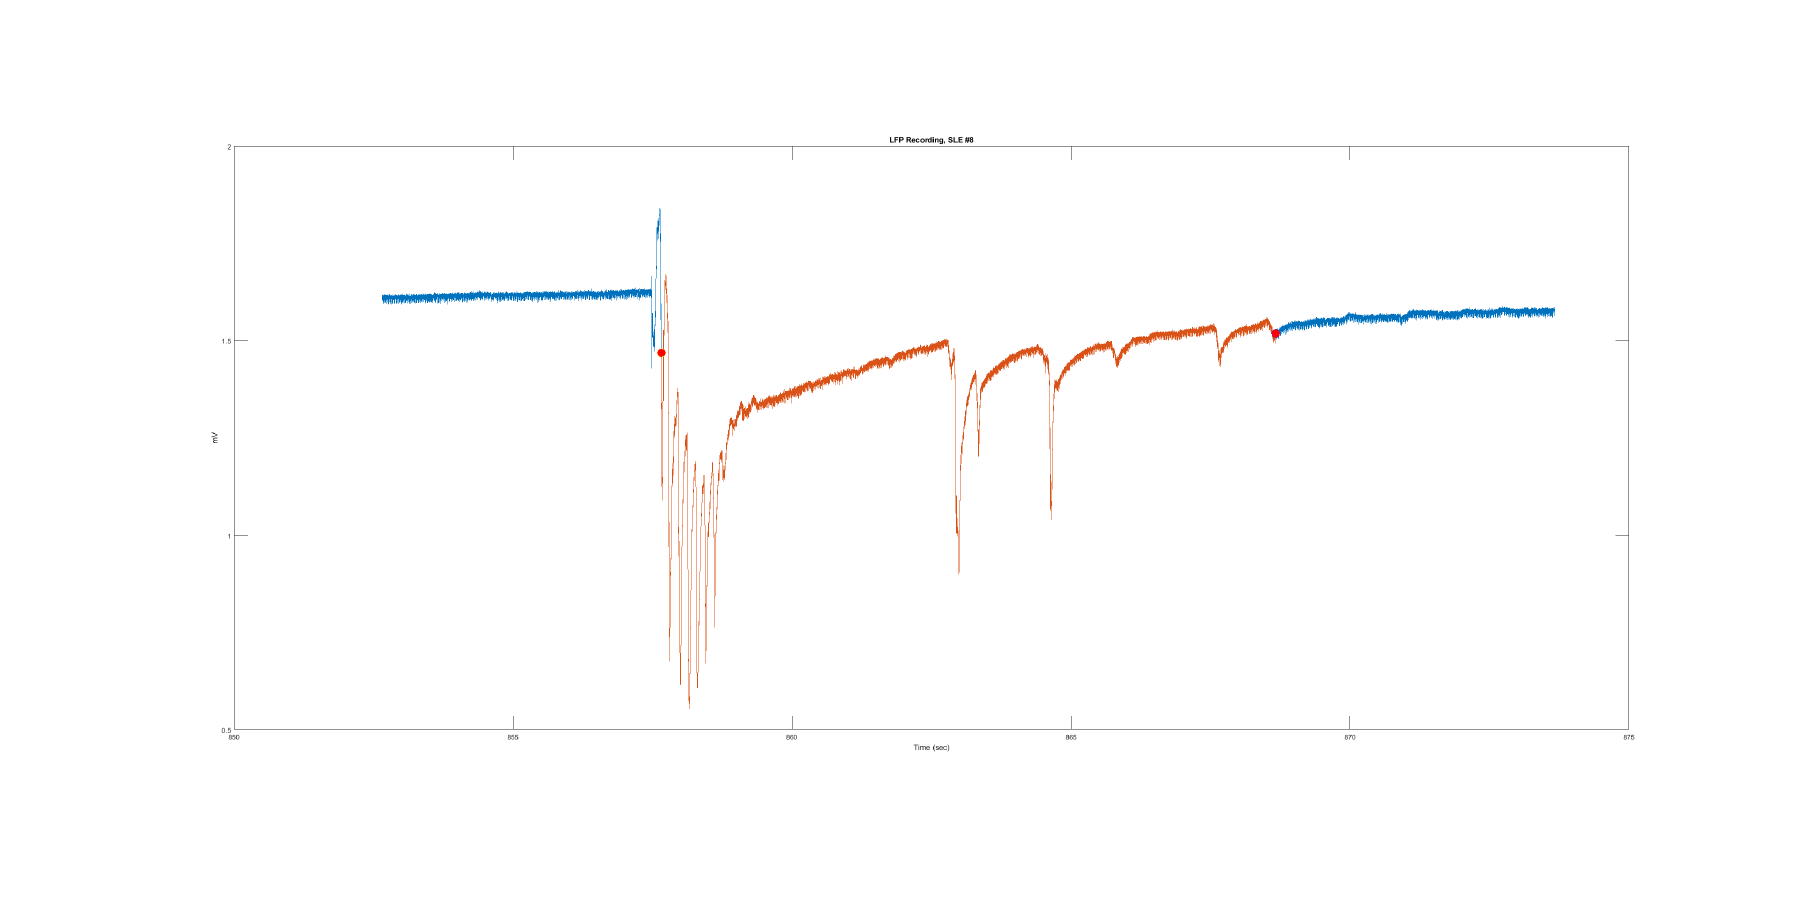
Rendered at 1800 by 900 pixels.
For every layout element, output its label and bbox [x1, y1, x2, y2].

picture [0, 92, 1800, 808]
